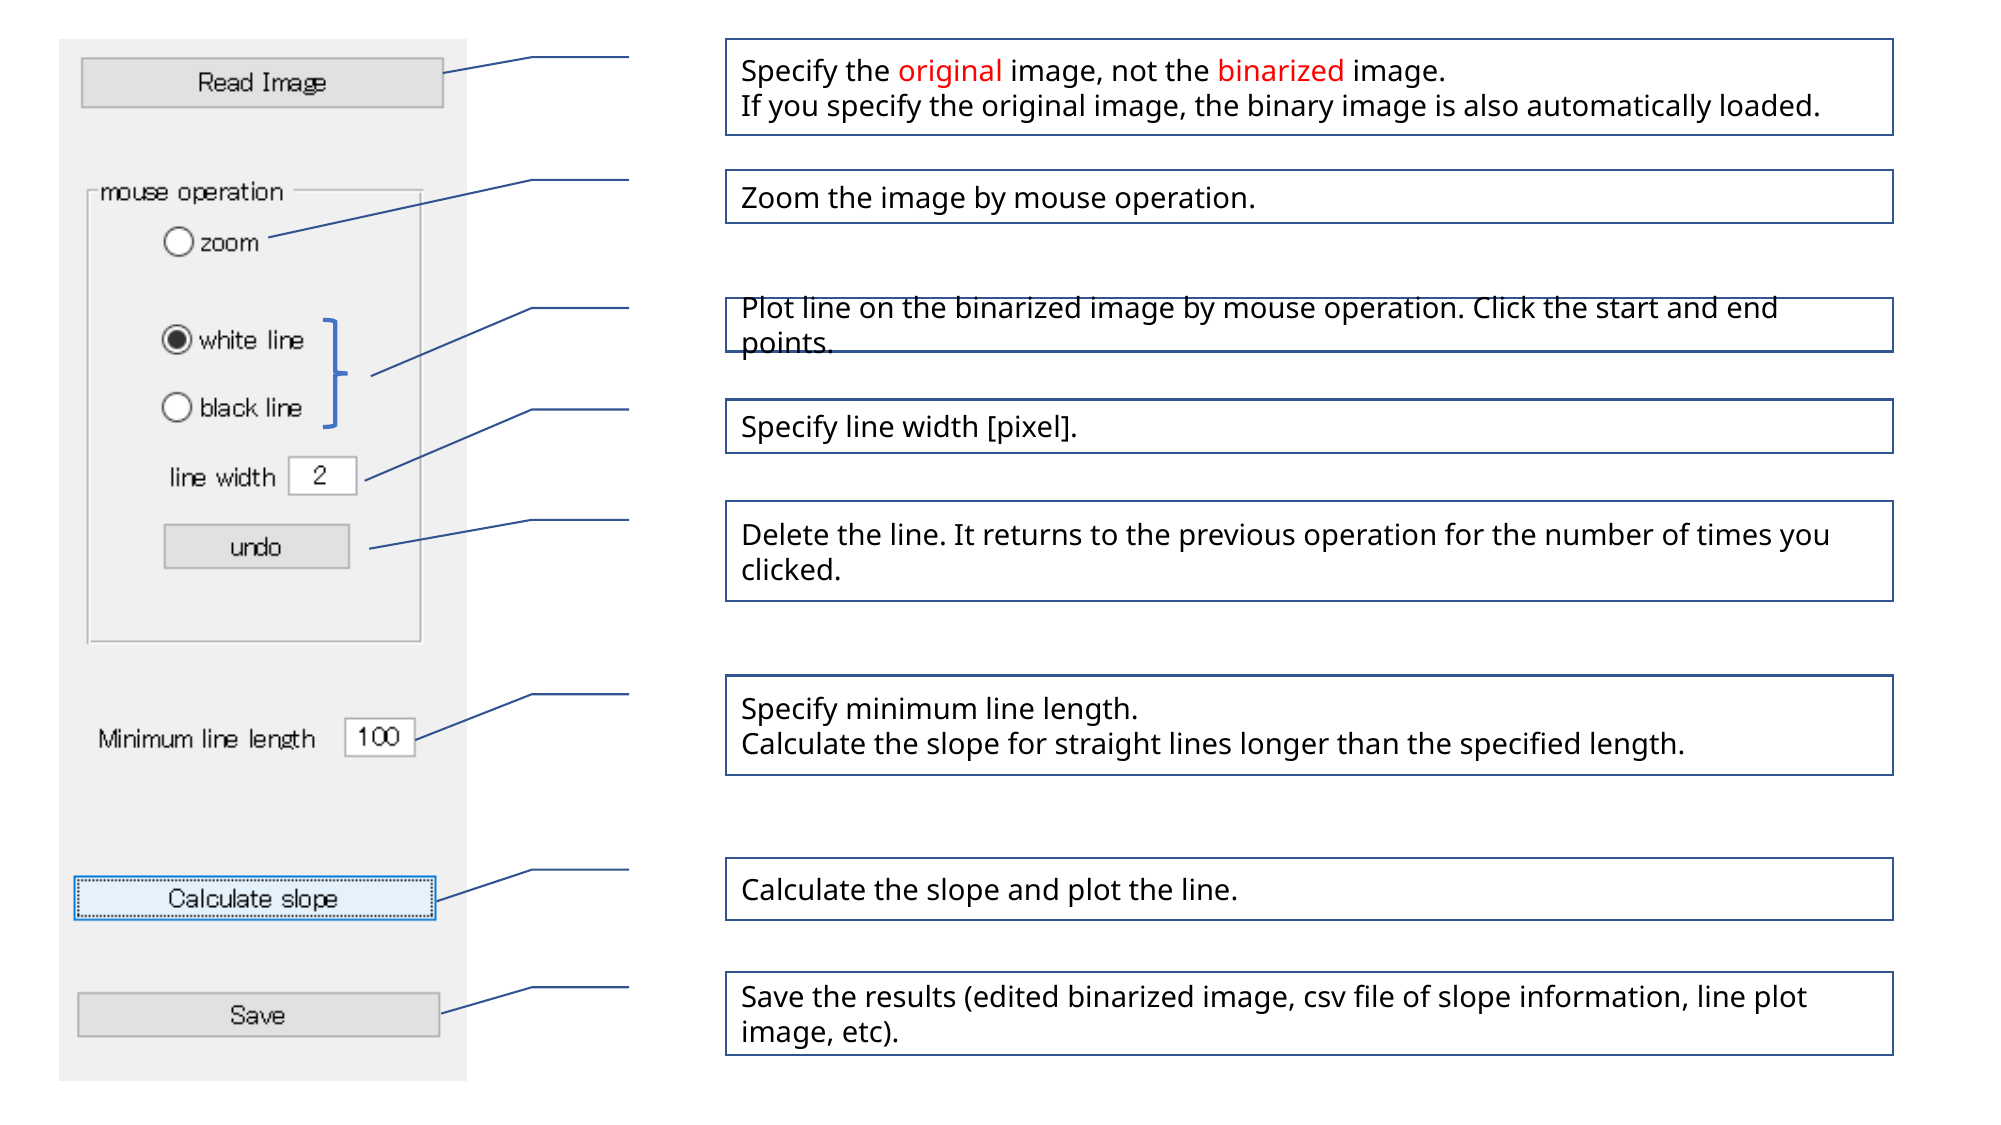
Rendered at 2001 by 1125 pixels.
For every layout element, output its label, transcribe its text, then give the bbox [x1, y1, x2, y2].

text_box Save the results (edited binarized image, csv file of slope information, line plot image, etc). [725, 971, 1894, 1056]
text_box Plot line on the binarized image by mouse operation. Click the start and end points. [467, 306, 630, 337]
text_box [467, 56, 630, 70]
text_box Calculate the slope and plot the line. [467, 868, 630, 893]
text_box Delete the line. It returns to the previous operation for the number of times you clicked. [725, 500, 1894, 602]
text_box Specify line width [pixel]. [725, 398, 1894, 454]
text_box Specify line width [pixel]. [467, 408, 630, 439]
text_box Delete the line. It returns to the previous operation for the number of times you clicked. [467, 518, 630, 533]
text_box Specify minimum line length. Calculate the slope for straight lines longer than the specified length. [467, 693, 630, 721]
text_box Specify minimum line length. Calculate the slope for straight lines longer than the specified length. [725, 674, 1894, 776]
text_box Zoom the image by mouse operation. [467, 178, 630, 196]
text_box Calculate the slope and plot the line. [725, 857, 1894, 921]
text_box Zoom the image by mouse operation. [725, 169, 1894, 224]
text_box Specify the original image, not the binarized image. If you specify the original image, the binary image is also automatically loaded. [725, 38, 1894, 136]
text_box Save the results (edited binarized image, csv file of slope information, line plot image, etc). [467, 986, 630, 1008]
text_box Plot line on the binarized image by mouse operation. Click the start and end points. [725, 297, 1894, 353]
picture [59, 39, 467, 1081]
